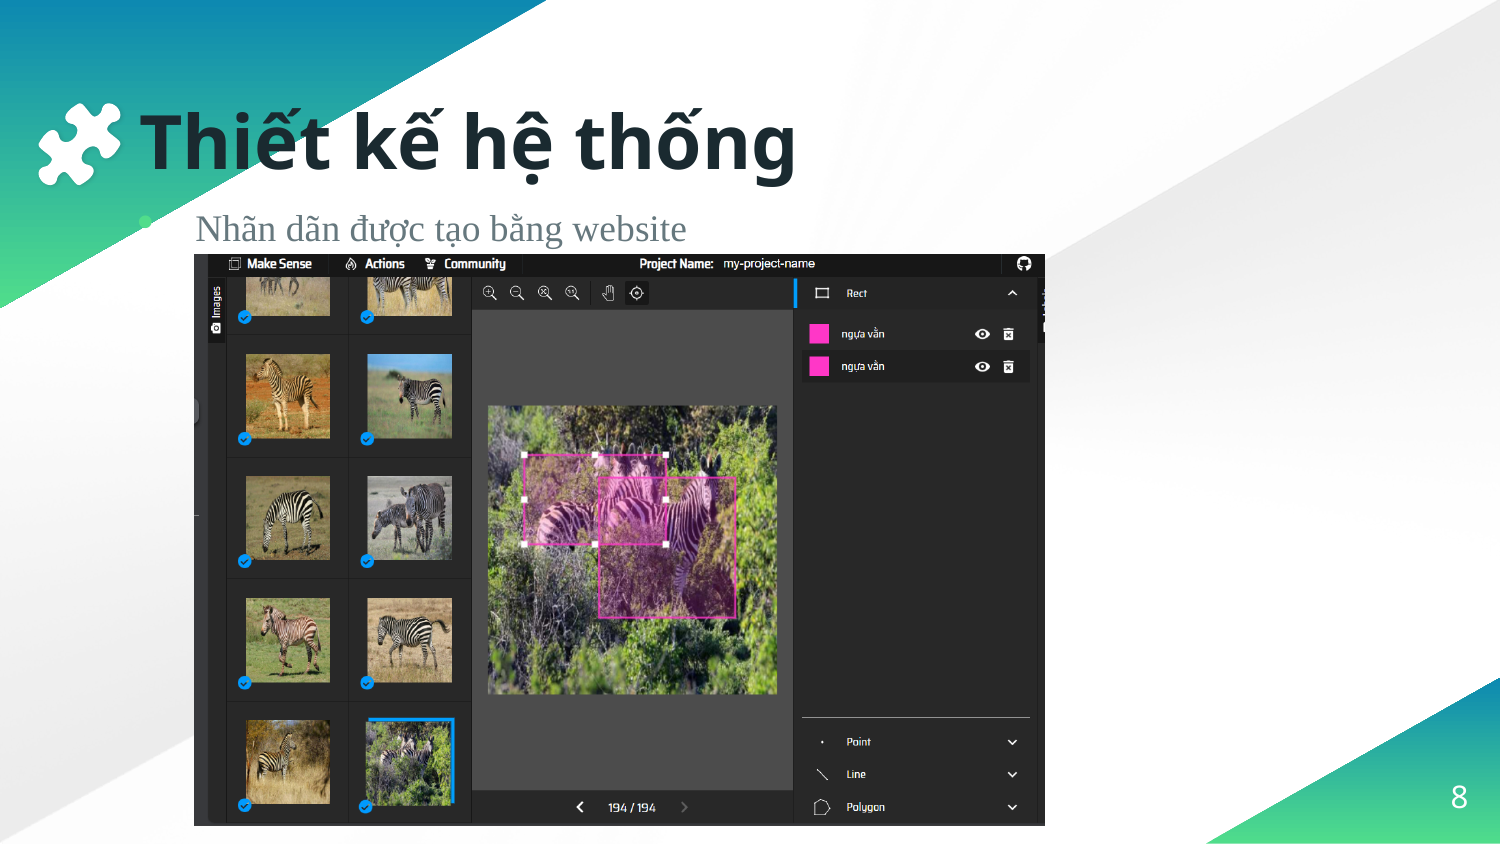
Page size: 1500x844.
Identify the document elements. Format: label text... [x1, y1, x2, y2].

title Thiết kế hệ thống [139, 120, 1360, 186]
list Nhãn dãn được tạo bằng website makesense.ai [139, 200, 887, 239]
picture [194, 253, 1045, 826]
slide_number 8 [1378, 766, 1469, 832]
text_box [38, 103, 121, 186]
